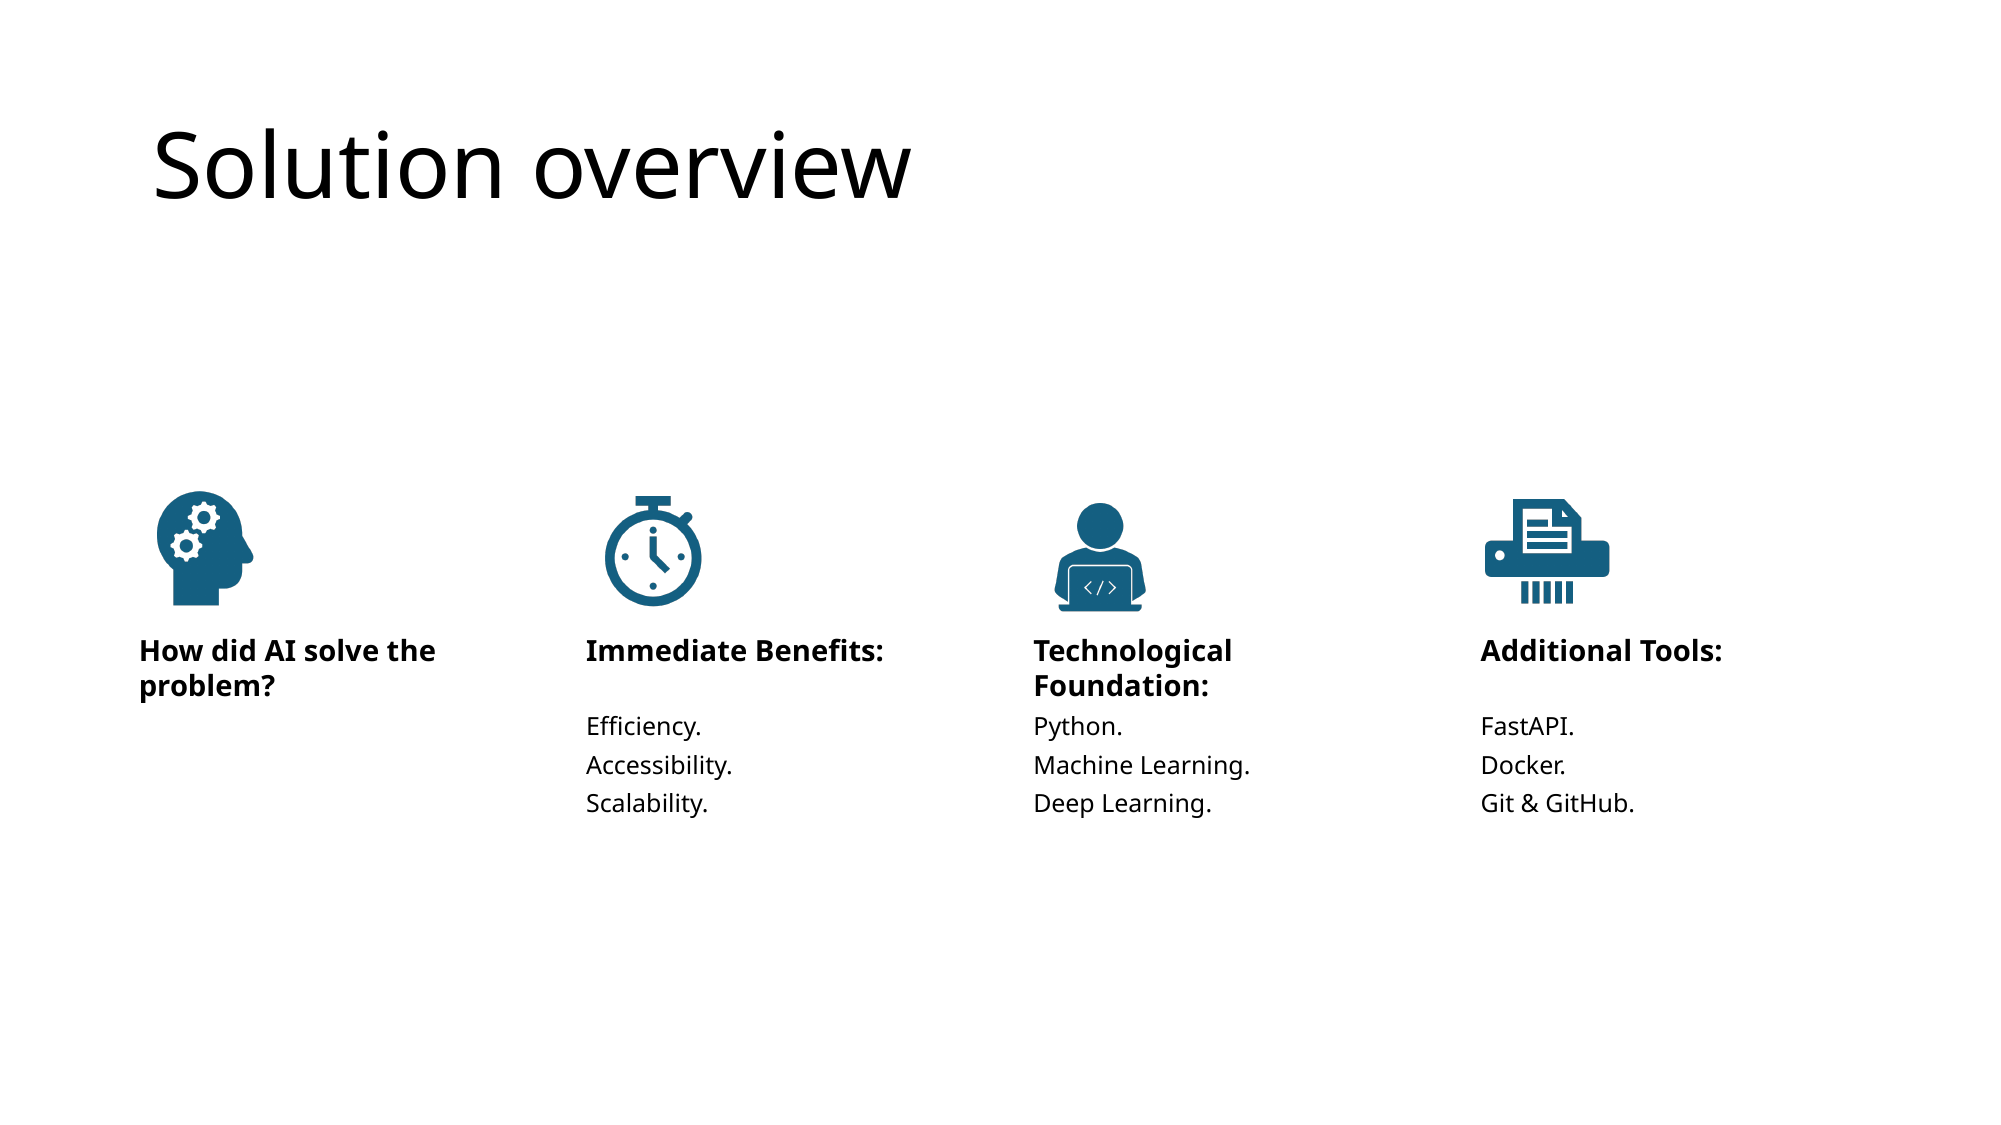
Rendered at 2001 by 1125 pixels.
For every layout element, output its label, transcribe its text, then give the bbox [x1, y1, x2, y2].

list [136, 298, 1863, 1014]
title Solution overview [137, 59, 1863, 278]
